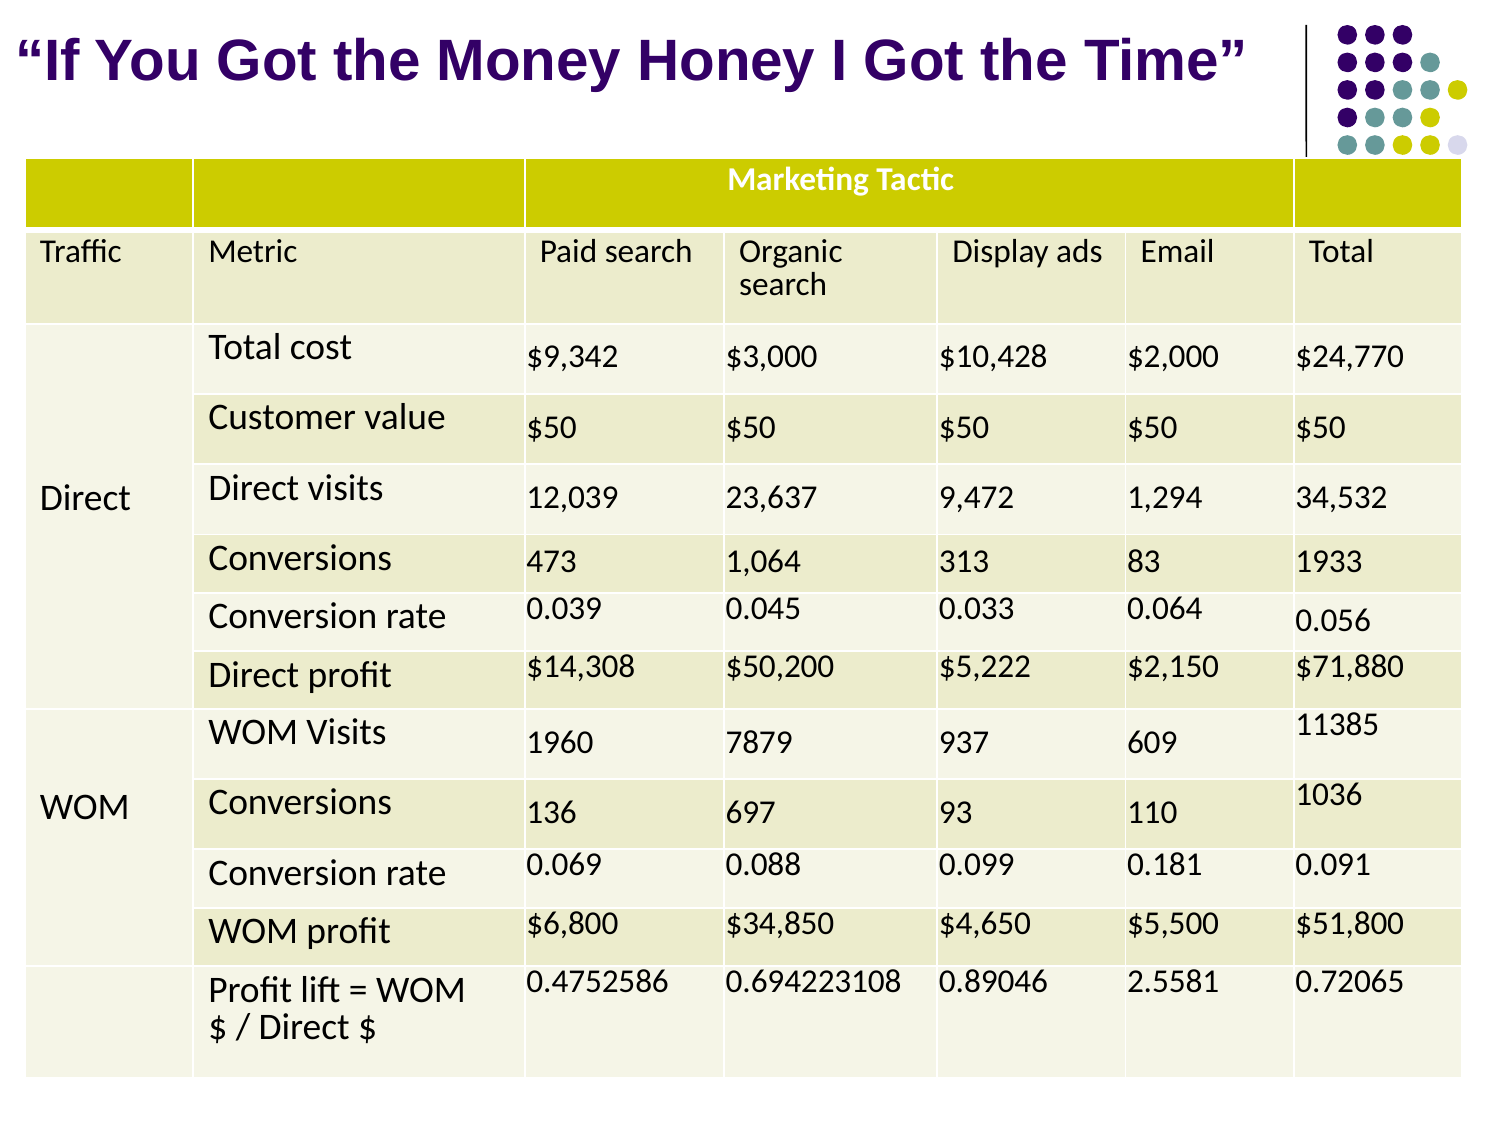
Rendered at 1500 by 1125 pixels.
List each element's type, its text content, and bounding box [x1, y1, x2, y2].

table_cell 93 [938, 780, 1125, 848]
table_cell Traffic [26, 233, 192, 323]
table_cell 0.099 [938, 850, 1125, 907]
table_cell 0.4752586 [526, 967, 723, 1077]
table_cell 0.064 [1126, 594, 1293, 650]
table_cell Conversion rate [194, 850, 524, 907]
table_cell WOM [26, 710, 192, 965]
table_cell $2,000 [1126, 325, 1293, 393]
table_cell $4,650 [938, 909, 1125, 965]
table_cell 937 [938, 710, 1125, 778]
table_header Marketing Tactic [526, 159, 1293, 227]
table_cell 0.045 [725, 594, 936, 650]
table_cell $9,342 [526, 325, 723, 393]
table_cell $71,880 [1295, 652, 1461, 708]
table_header [26, 159, 192, 227]
table_cell 1933 [1295, 535, 1461, 592]
table_cell Total [1295, 233, 1461, 323]
table_cell $50 [725, 395, 936, 463]
table_cell 0.89046 [938, 967, 1125, 1077]
table_cell Display ads [938, 233, 1125, 323]
table_cell 0.033 [938, 594, 1125, 650]
table_cell $50 [938, 395, 1125, 463]
table_cell 697 [725, 780, 936, 848]
table_cell Profit lift = WOM $ / Direct $ [194, 967, 524, 1077]
table_cell $5,500 [1126, 909, 1293, 965]
table_cell 83 [1126, 535, 1293, 592]
table_cell 12,039 [526, 465, 723, 534]
table_cell 0.088 [725, 850, 936, 907]
table_cell 7879 [725, 710, 936, 778]
table_cell Paid search [526, 233, 723, 323]
table_header [1295, 159, 1461, 227]
table_cell 0.72065 [1295, 967, 1461, 1077]
table_cell Customer value [194, 395, 524, 463]
table_cell $6,800 [526, 909, 723, 965]
table_cell Direct profit [194, 652, 524, 708]
table_cell $50 [1126, 395, 1293, 463]
table_cell 1,294 [1126, 465, 1293, 534]
table_cell $34,850 [725, 909, 936, 965]
table_cell $50,200 [725, 652, 936, 708]
table_cell 473 [526, 535, 723, 592]
table_cell $50 [526, 395, 723, 463]
table_cell $50 [1295, 395, 1461, 463]
table_cell Conversions [194, 780, 524, 848]
table_cell 2.5581 [1126, 967, 1293, 1077]
table_cell 313 [938, 535, 1125, 592]
table_cell 110 [1126, 780, 1293, 848]
table_cell $2,150 [1126, 652, 1293, 708]
table_cell 0.039 [526, 594, 723, 650]
table_cell $24,770 [1295, 325, 1461, 393]
table_cell 136 [526, 780, 723, 848]
table_cell 0.694223108 [725, 967, 936, 1077]
table_cell WOM Visits [194, 710, 524, 778]
table_cell 1036 [1295, 780, 1461, 848]
table_cell $51,800 [1295, 909, 1461, 965]
title “If You Got the Money Honey I Got the Time” [0, 0, 1326, 101]
table_cell $10,428 [938, 325, 1125, 393]
table_cell 23,637 [725, 465, 936, 534]
table_cell 1960 [526, 710, 723, 778]
table_cell Metric [194, 233, 524, 323]
table_cell 34,532 [1295, 465, 1461, 534]
table_cell Organic search [725, 233, 936, 323]
table_cell 609 [1126, 710, 1293, 778]
table_cell $14,308 [526, 652, 723, 708]
table_cell WOM profit [194, 909, 524, 965]
table_cell Email [1126, 233, 1293, 323]
table_cell $5,222 [938, 652, 1125, 708]
table_cell 0.181 [1126, 850, 1293, 907]
table_cell Direct visits [194, 465, 524, 534]
table_cell 1,064 [725, 535, 936, 592]
table_cell $3,000 [725, 325, 936, 393]
table_header [194, 159, 524, 227]
table_cell 11385 [1295, 710, 1461, 778]
table_cell 0.069 [526, 850, 723, 907]
table_cell 0.091 [1295, 850, 1461, 907]
table_cell Direct [26, 325, 192, 708]
table_cell Conversion rate [194, 594, 524, 650]
table_cell [26, 967, 192, 1077]
table_cell Conversions [194, 535, 524, 592]
table_cell Total cost [194, 325, 524, 393]
table_cell 9,472 [938, 465, 1125, 534]
table_cell 0.056 [1295, 594, 1461, 650]
